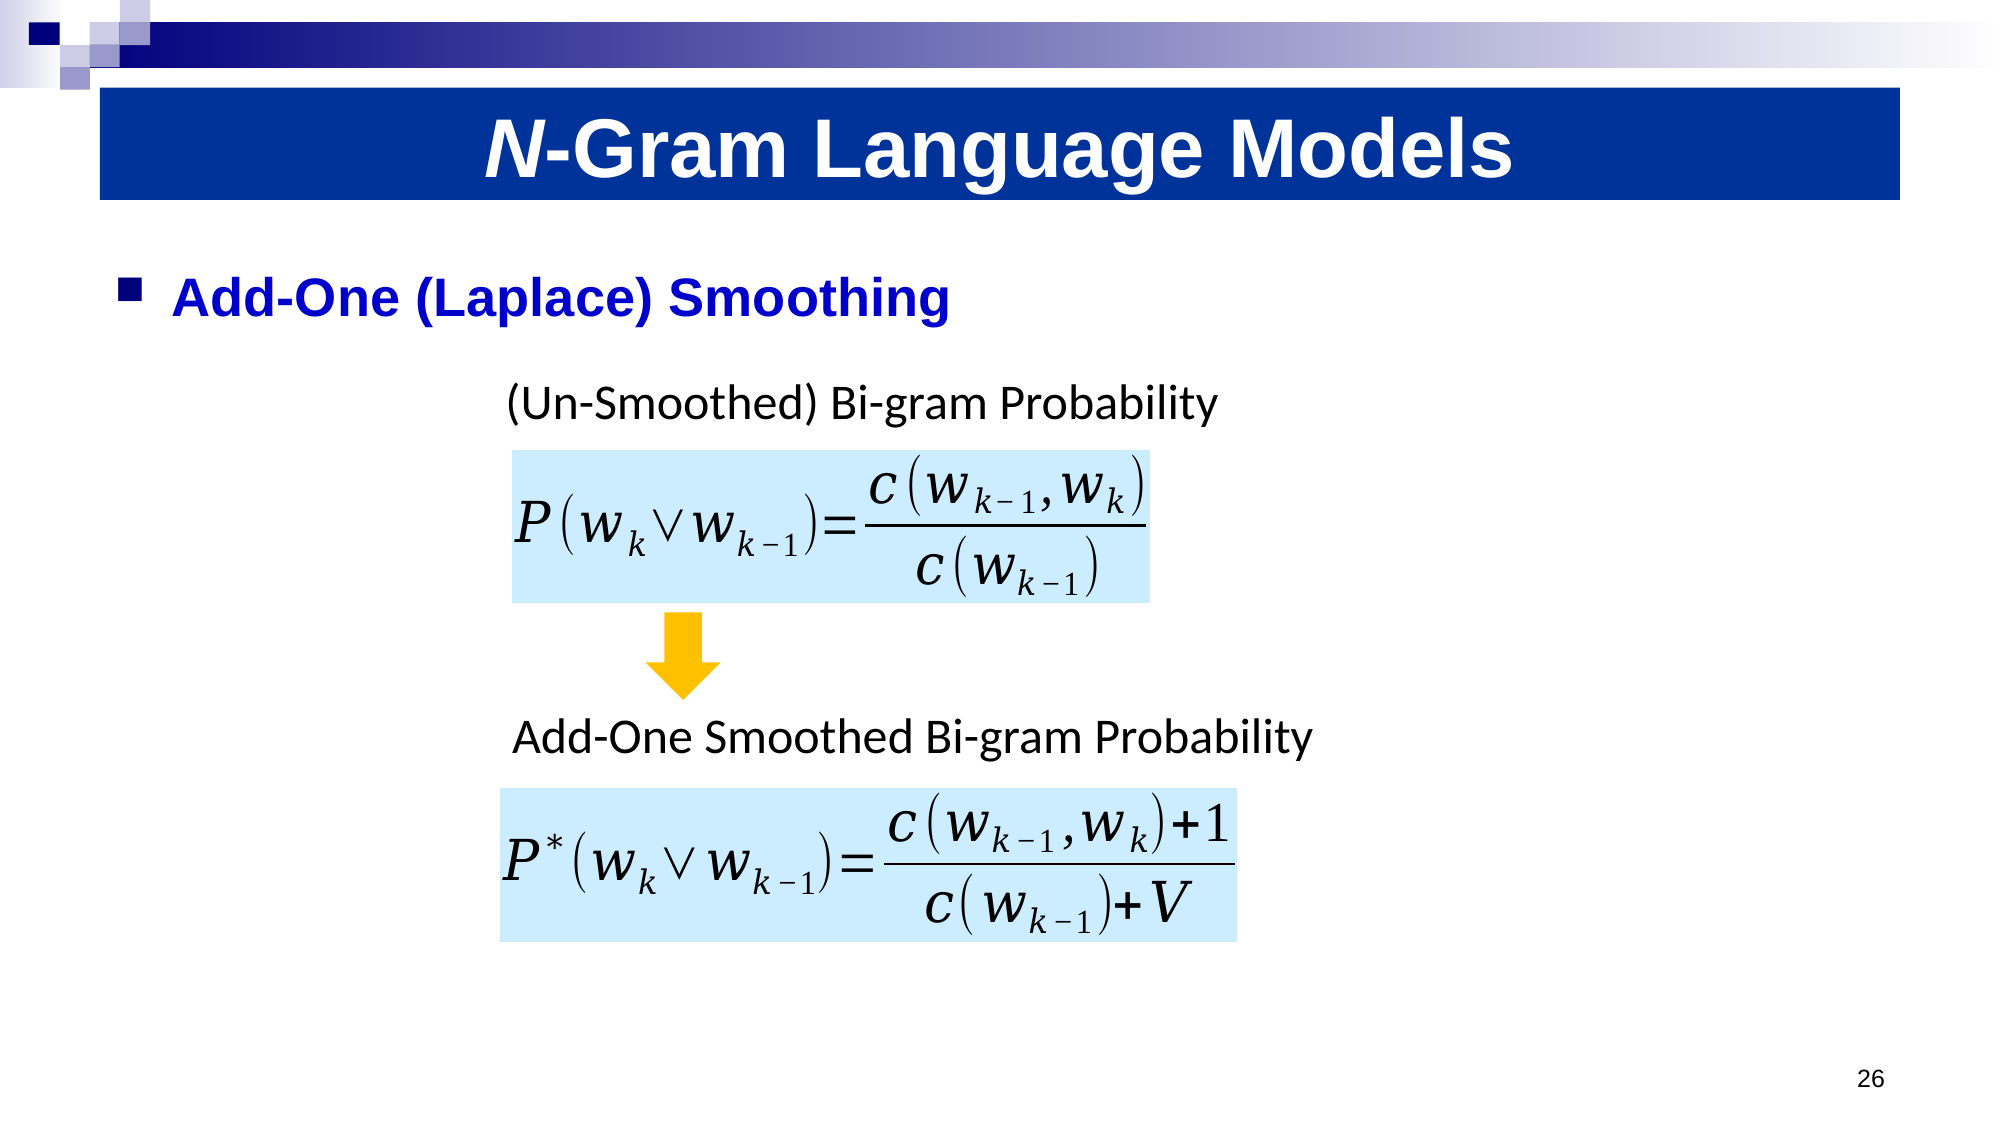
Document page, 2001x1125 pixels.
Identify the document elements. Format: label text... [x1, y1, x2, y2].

slide_number 26 [1666, 1024, 1901, 1101]
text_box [496, 695, 1448, 942]
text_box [487, 362, 1238, 604]
text_box [645, 613, 721, 694]
list Add-One (Laplace) Smoothing [99, 254, 1900, 1055]
title N-Gram Language Models [99, 87, 1900, 200]
